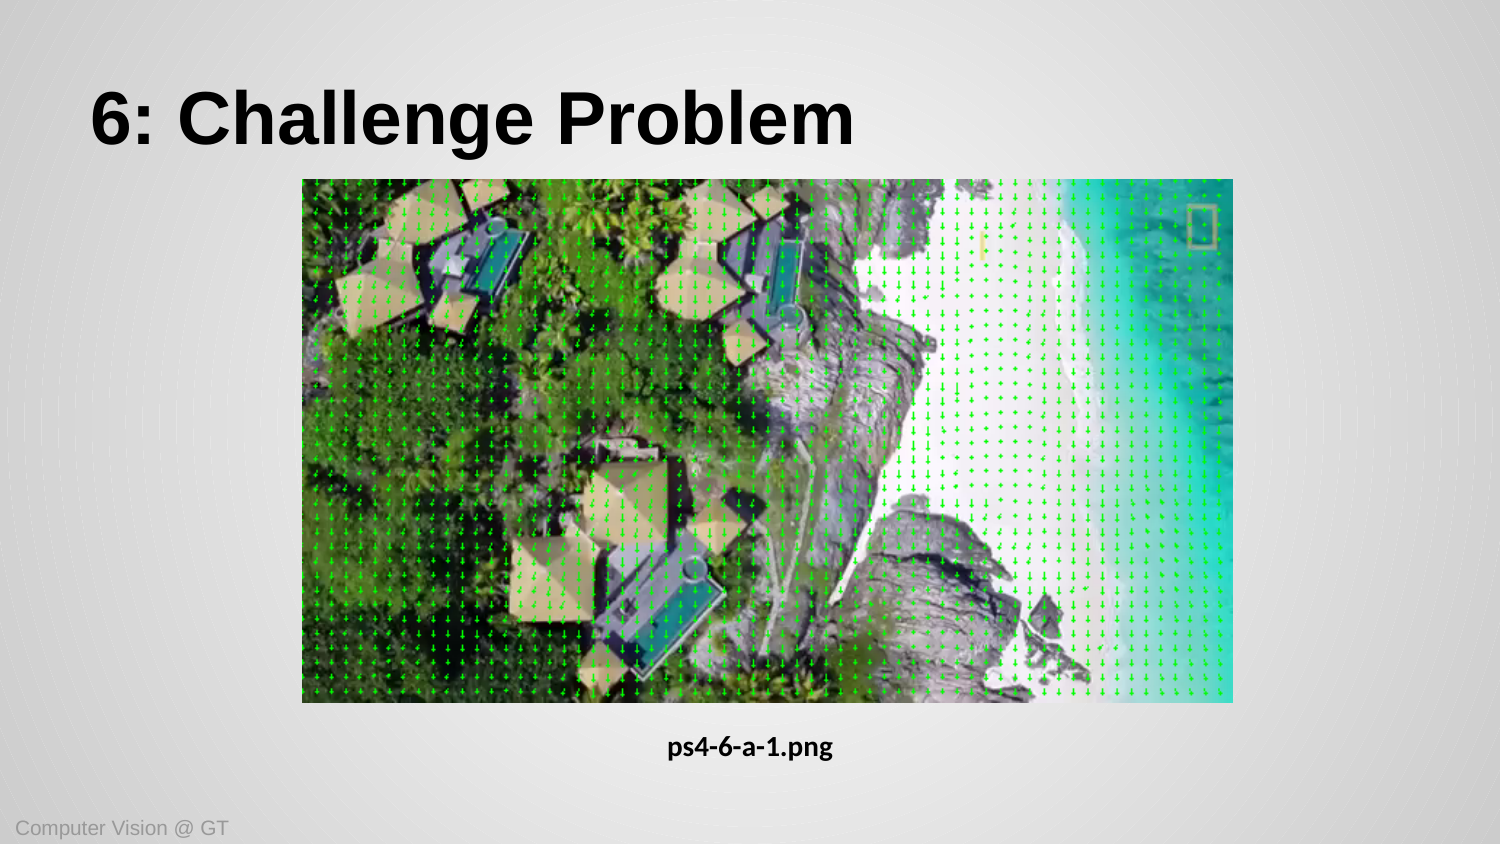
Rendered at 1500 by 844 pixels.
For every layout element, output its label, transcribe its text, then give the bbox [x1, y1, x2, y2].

picture [302, 179, 1233, 703]
title 6: Challenge Problem [75, 33, 1425, 175]
text_box Computer Vision @ GT [0, 811, 422, 844]
text_box ps4-6-a-1.png [395, 710, 1105, 791]
